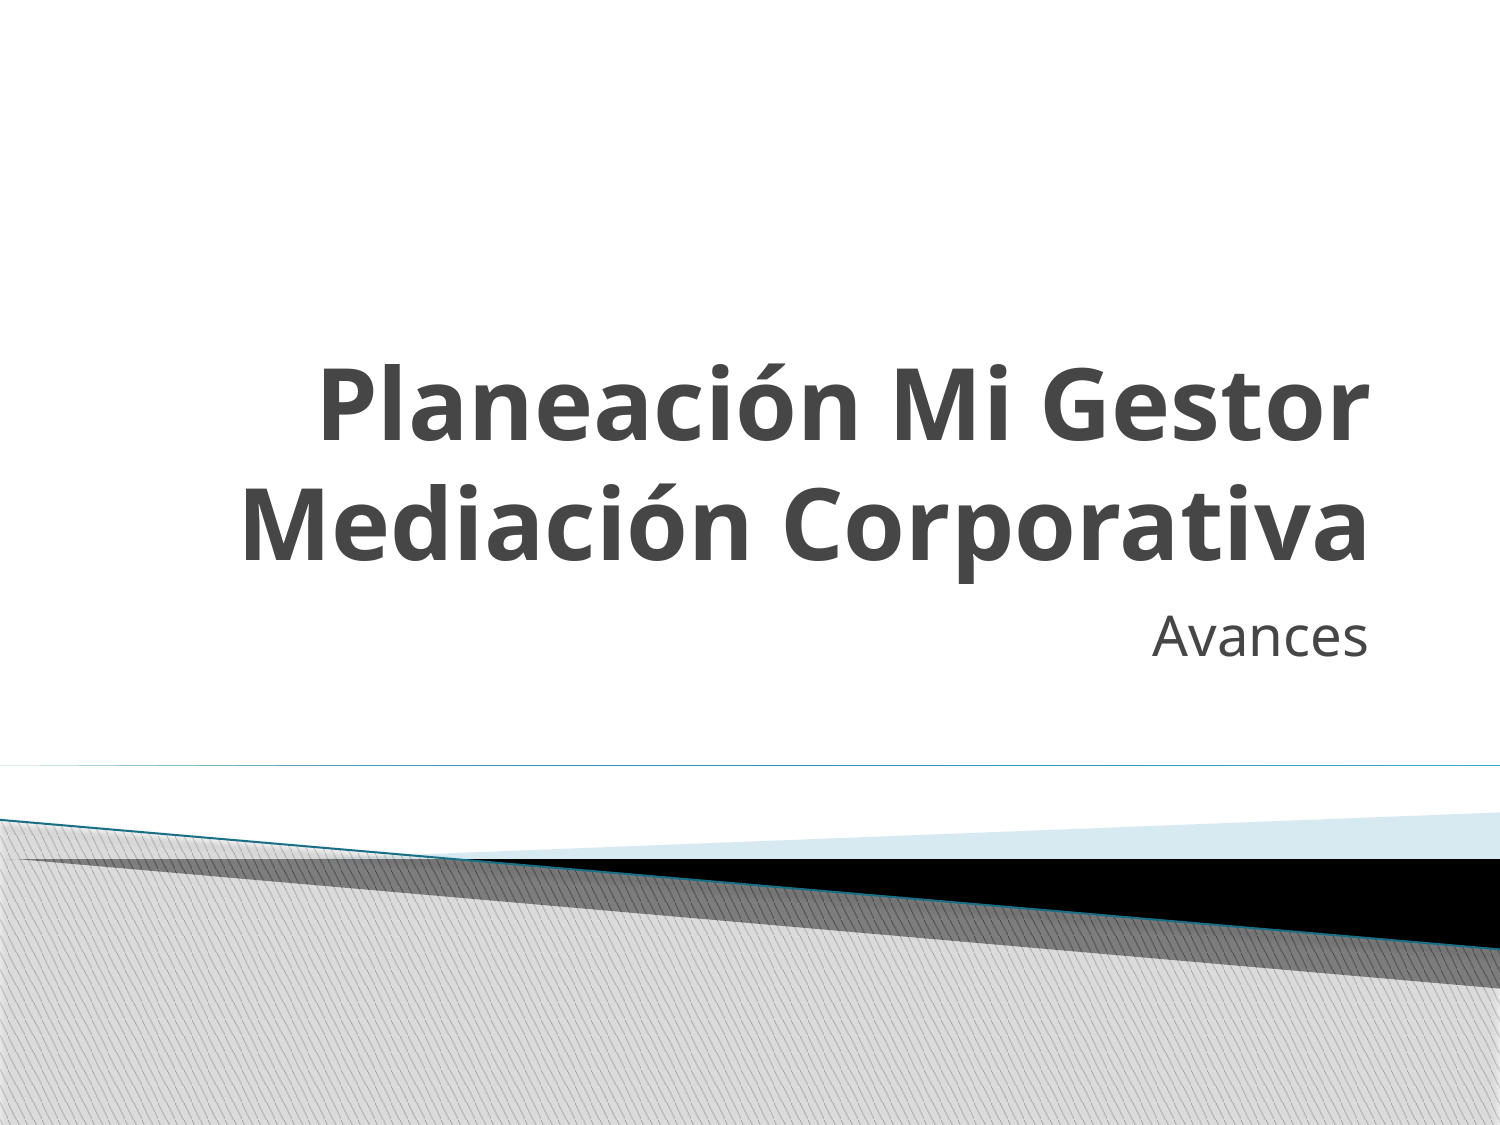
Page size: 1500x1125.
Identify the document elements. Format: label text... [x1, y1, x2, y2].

subtitle Avances [112, 592, 1388, 790]
picture [5, 859, 1500, 989]
title Planeación Mi Gestor Mediación Corporativa [112, 287, 1388, 588]
